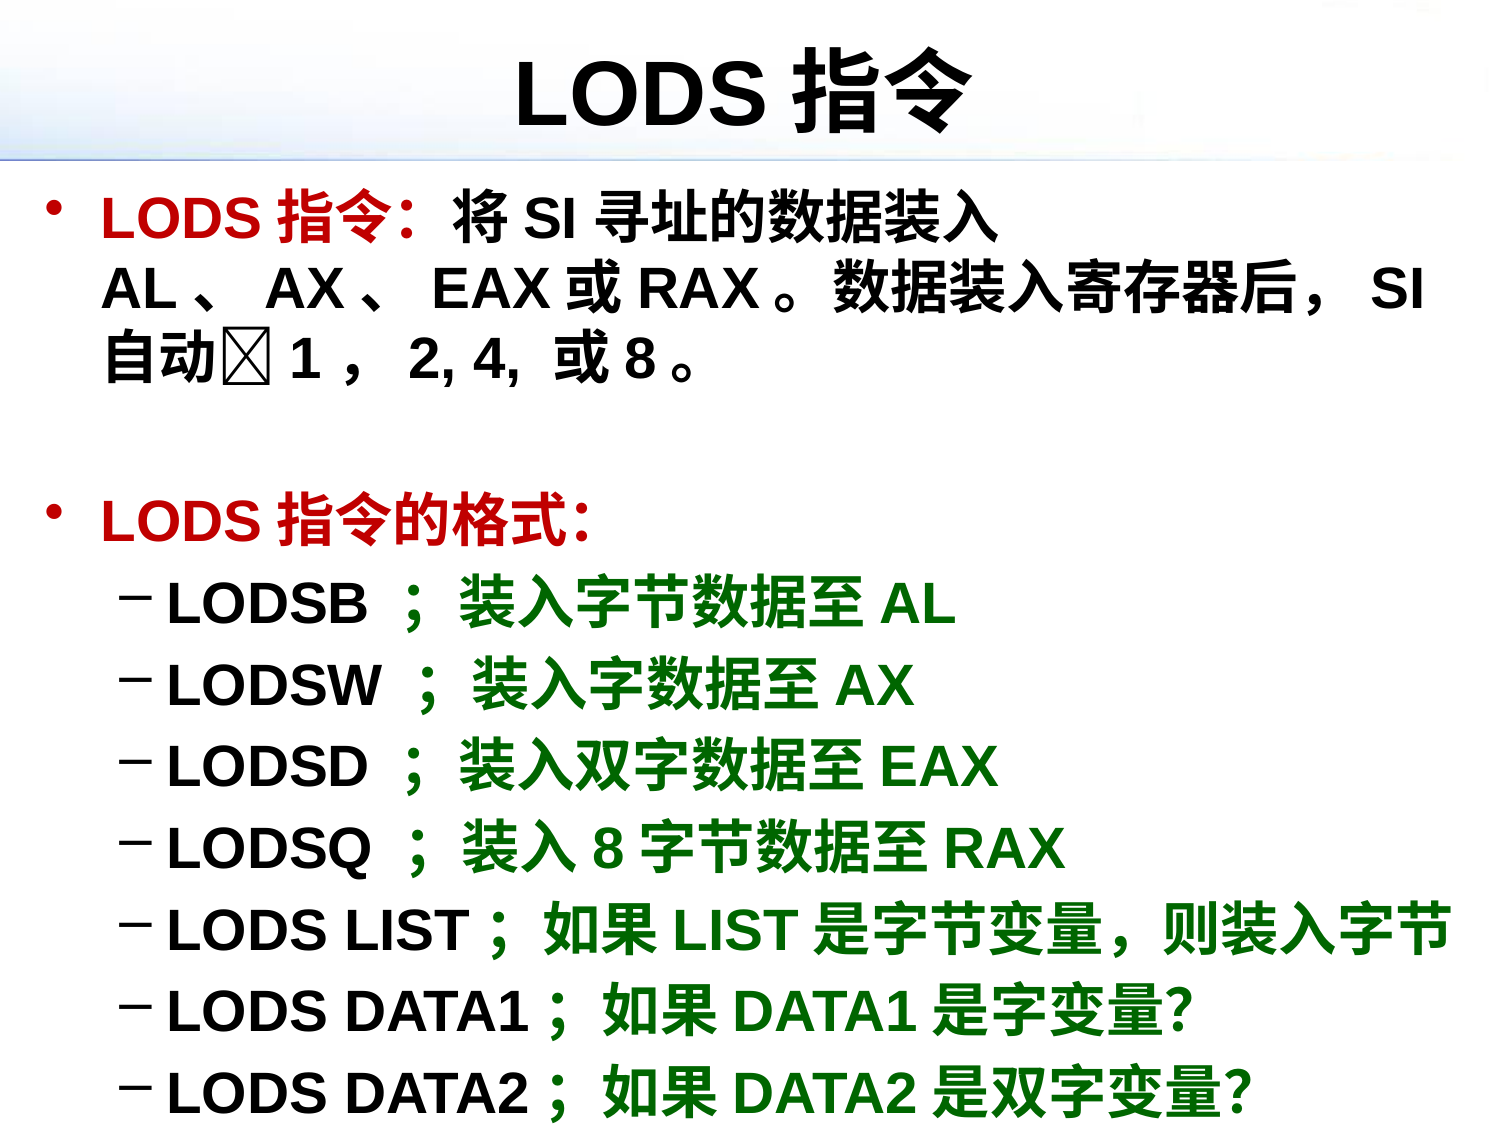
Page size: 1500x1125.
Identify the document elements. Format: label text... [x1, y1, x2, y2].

picture [0, 0, 1500, 161]
title LODS指令 [29, 31, 1459, 147]
list LODS指令：将SI寻址的数据装入AL、AX、EAX或RAX。数据装入寄存器后，SI自动1，2, 4, 或8。 LODS指令的格式： LODSB ；装入字节数据至AL LODSW ；装入字数据至AX LODSD ；装入双字数据至EAX LODSQ ；装入8字节数据至RAX LODS LIST；如果LIST是字节变量，则装入字节 LODS DATA1；如果DATA1是字变量？ LODS DATA2；如果DATA2是双字变量？ [29, 172, 1471, 1071]
